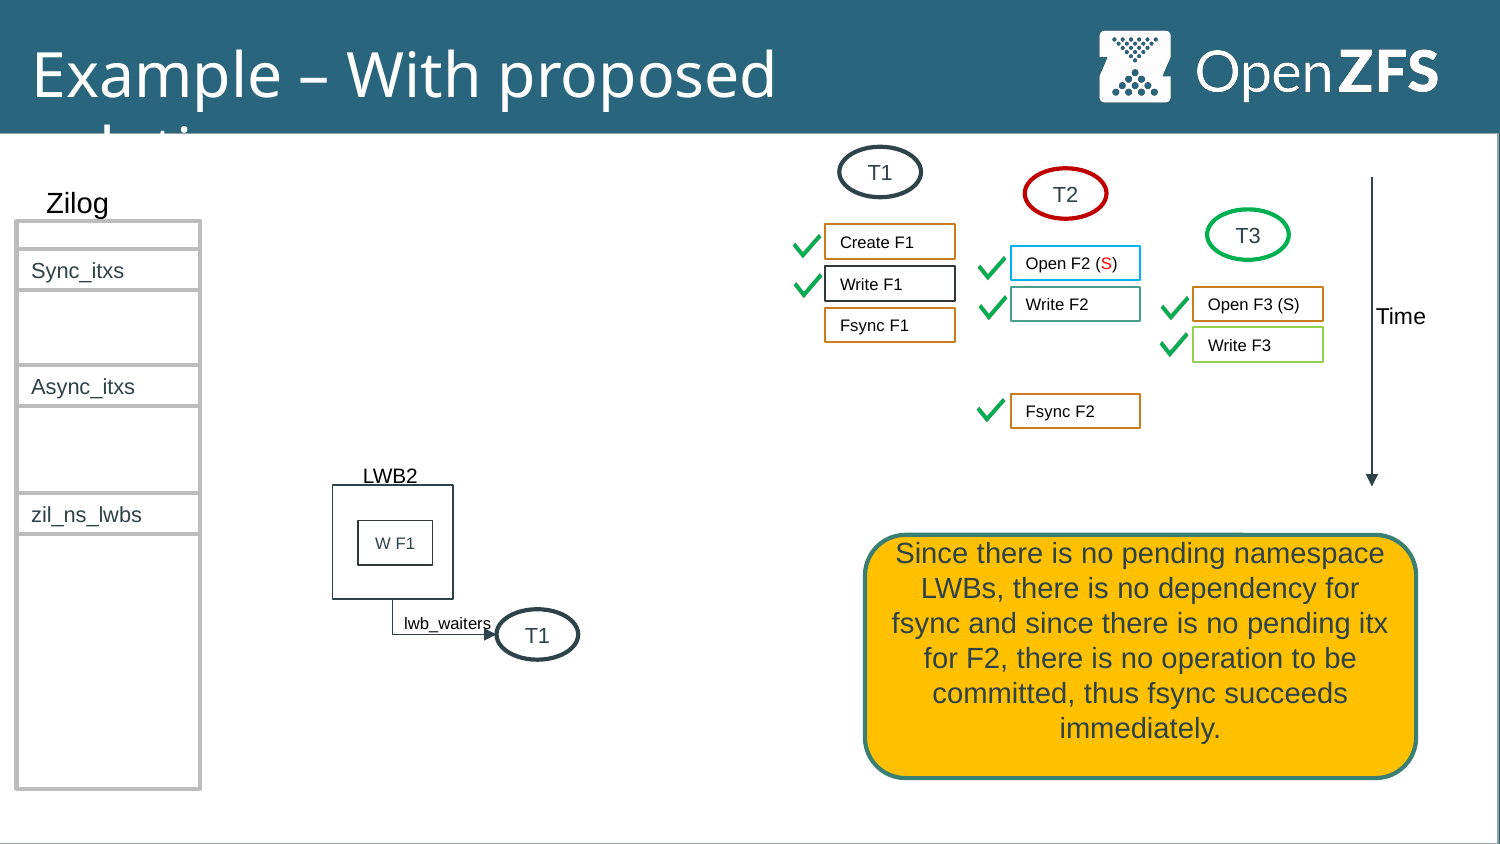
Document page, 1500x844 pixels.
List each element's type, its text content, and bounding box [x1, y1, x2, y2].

text_box lwb_waiters [468, 605, 535, 641]
text_box [14, 408, 202, 492]
text_box [14, 536, 202, 791]
picture [1088, 19, 1449, 114]
text_box Time [1376, 294, 1457, 337]
picture [791, 227, 822, 264]
text_box T1 [837, 144, 924, 200]
text_box [330, 483, 455, 601]
text_box Fsync F1 [825, 307, 955, 343]
text_box [14, 291, 202, 363]
text_box Async_itxs [14, 363, 202, 408]
text_box T3 [1205, 207, 1291, 262]
text_box Create F1 [825, 223, 955, 259]
picture [977, 250, 1007, 286]
picture [978, 289, 1008, 326]
text_box LWB2 [348, 455, 445, 496]
text_box Time [1360, 294, 1367, 337]
text_box T1 [495, 607, 581, 662]
text_box Write F2 [1010, 286, 1141, 322]
text_box [14, 219, 202, 247]
text_box Zilog [31, 176, 185, 227]
picture [975, 392, 1006, 429]
text_box Write F1 [825, 266, 955, 301]
text_box Since there is no pending namespace LWBs, there is no dependency for fsync and since there is no pending itx for F2, there is no operation to be committed, thus fsync succeeds immediately. [862, 532, 1419, 781]
picture [1158, 290, 1190, 363]
text_box zil_ns_lwbs [14, 491, 202, 536]
text_box W F1 [356, 518, 435, 567]
text_box Open F2 (S) [1010, 245, 1141, 281]
text_box Write F3 [1193, 327, 1323, 362]
text_box Fsync F2 [1010, 393, 1141, 429]
text_box Sync_itxs [14, 247, 202, 292]
text_box Open F3 (S) [1193, 286, 1323, 322]
title Example – With proposed solution [16, 19, 999, 114]
text_box lwb_waiters [389, 605, 421, 641]
text_box T2 [1022, 166, 1109, 221]
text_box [426, 564, 463, 669]
picture [793, 267, 823, 304]
